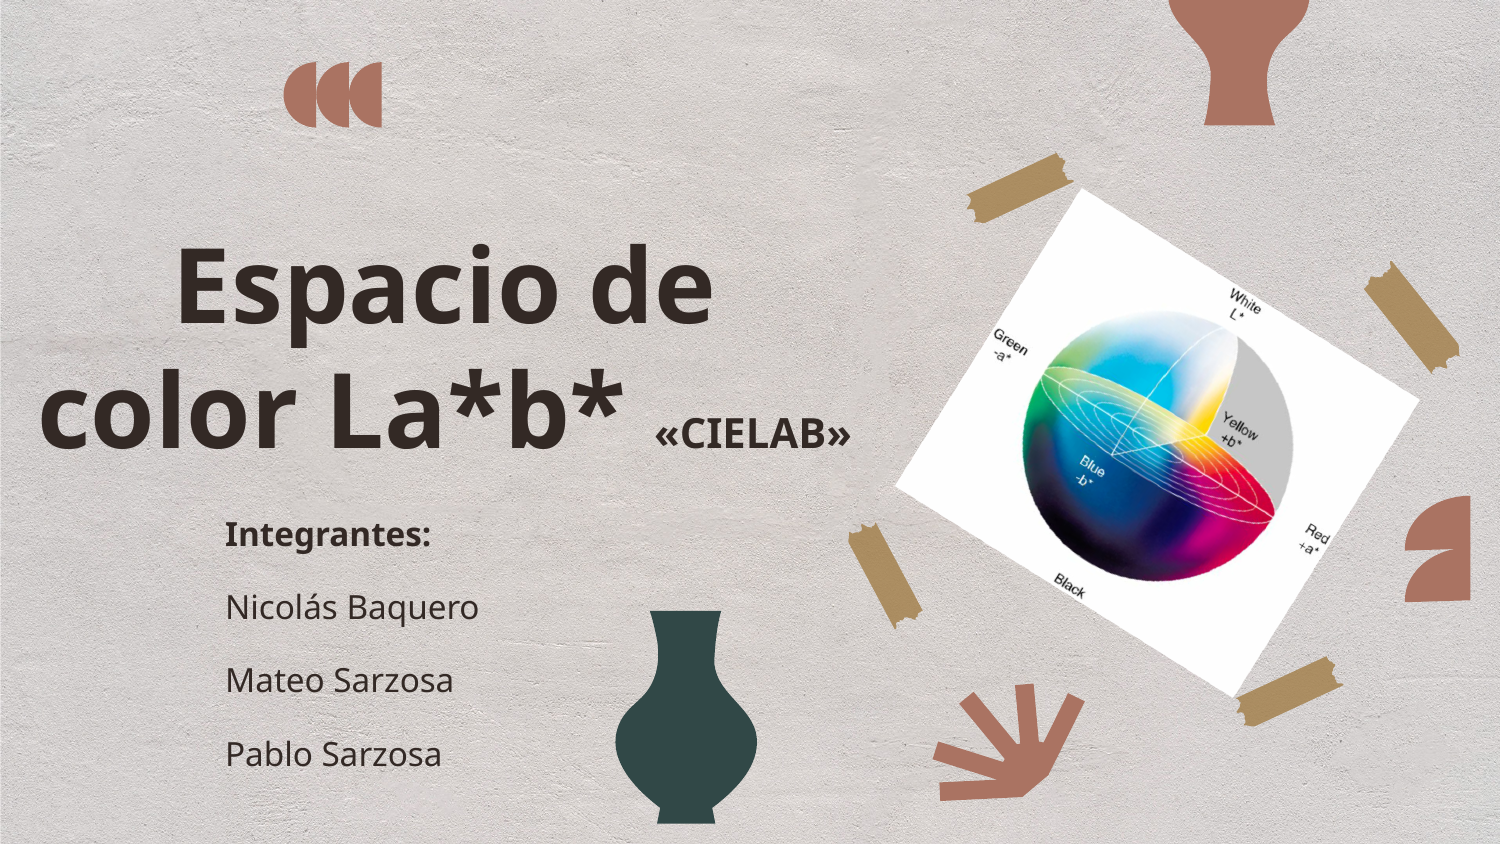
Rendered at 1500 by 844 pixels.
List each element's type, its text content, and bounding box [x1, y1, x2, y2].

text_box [932, 683, 1086, 802]
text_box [1404, 495, 1500, 654]
subtitle Integrantes: Nicolás Baquero Mateo Sarzosa Pablo Sarzosa [210, 498, 952, 584]
title Espacio de color La*b* «CIELAB» [21, 143, 868, 485]
picture [0, 0, 1500, 844]
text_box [283, 61, 415, 128]
text_box [1168, 0, 1310, 126]
text_box [965, 152, 1074, 224]
text_box [848, 522, 923, 630]
text_box [615, 610, 757, 824]
text_box [1363, 260, 1460, 375]
text_box [1235, 656, 1344, 727]
